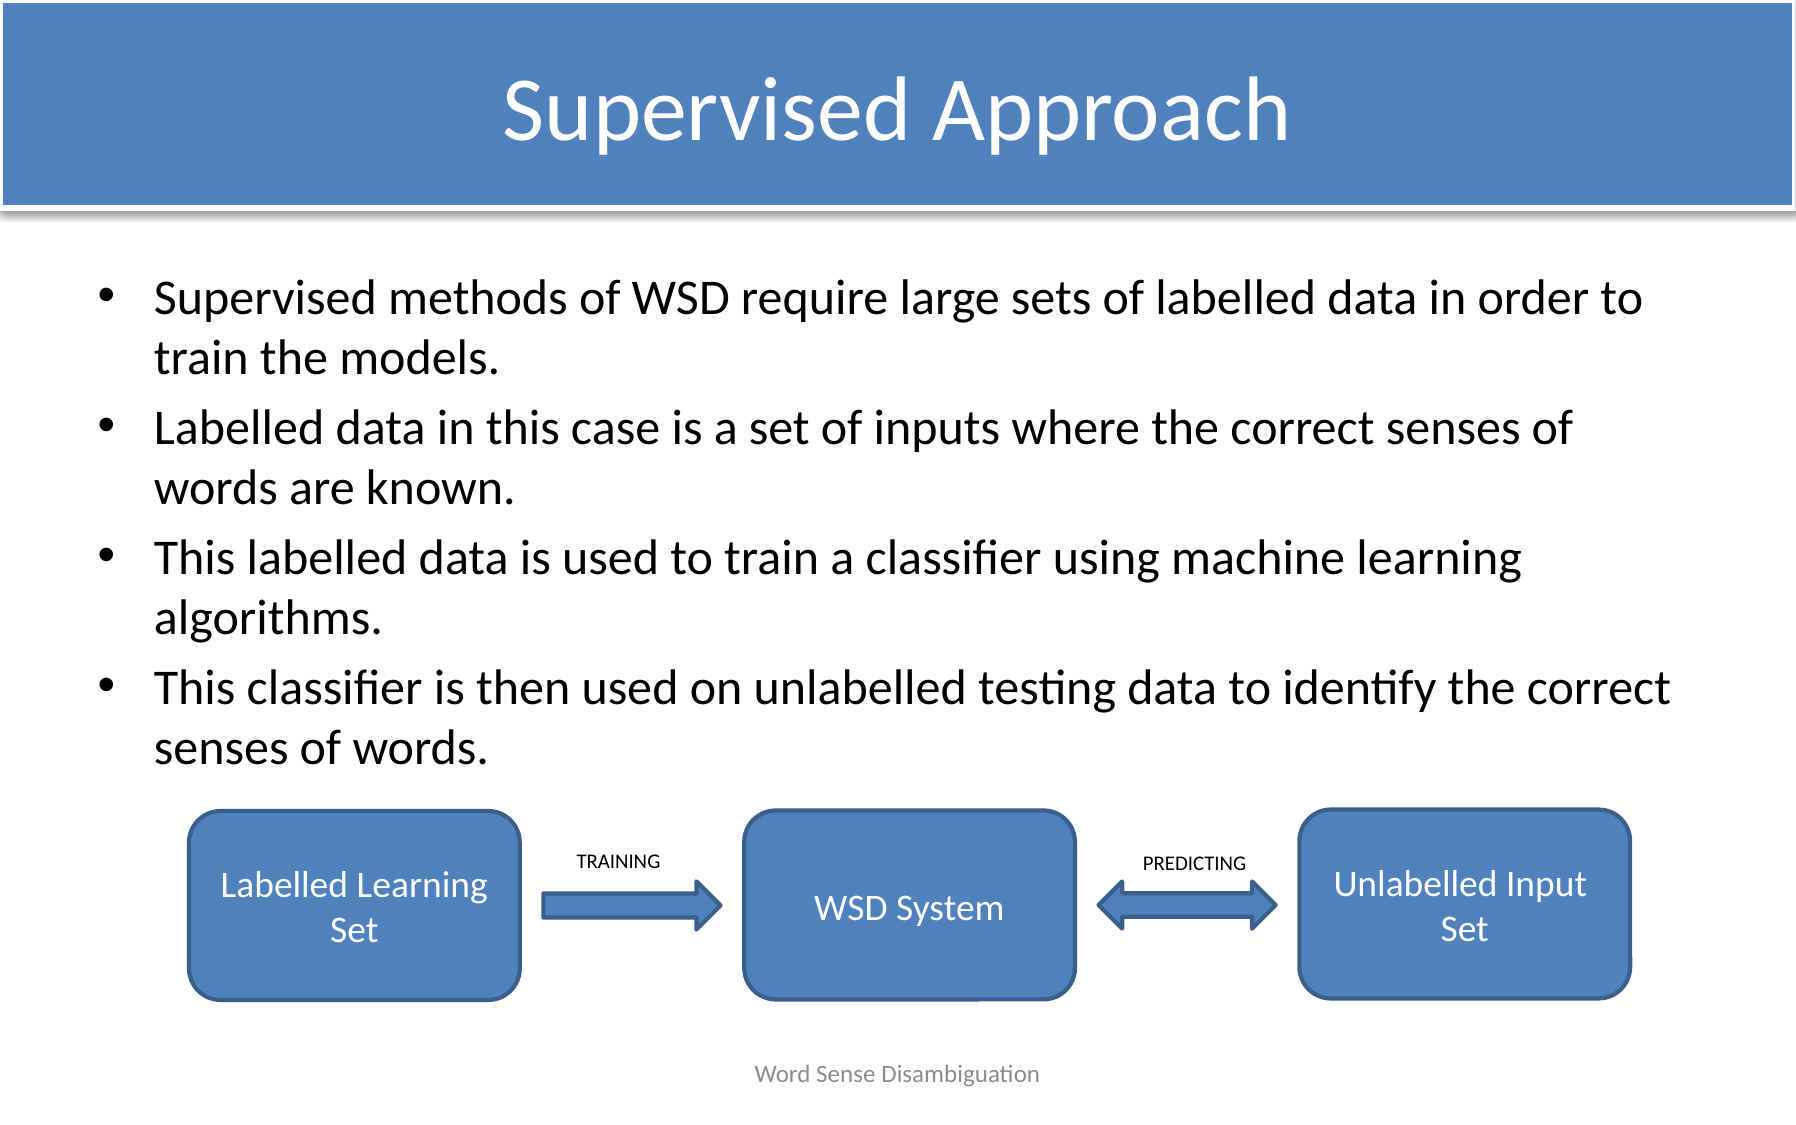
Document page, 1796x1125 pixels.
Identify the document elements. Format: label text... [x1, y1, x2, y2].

text_box WSD System [742, 808, 1078, 1002]
text_box [541, 879, 723, 932]
text_box [1096, 879, 1278, 931]
list Supervised methods of WSD require large sets of labelled data in order to train the models. Labelled data in this case is a set of inputs where the correct senses of words are known. This labelled data is used to train a classifier using machine learning algorithms. This classifier is then used on unlabelled testing data to identify the correct senses of words. [82, 257, 1699, 1000]
footer Word Sense Disambiguation [613, 1042, 1182, 1103]
text_box PREDICTING [1128, 842, 1264, 882]
text_box Unlabelled Input Set [1297, 807, 1633, 1001]
title Supervised Approach [0, 0, 1796, 211]
text_box TRAINING [561, 840, 680, 881]
text_box Labelled Learning Set [186, 808, 522, 1003]
